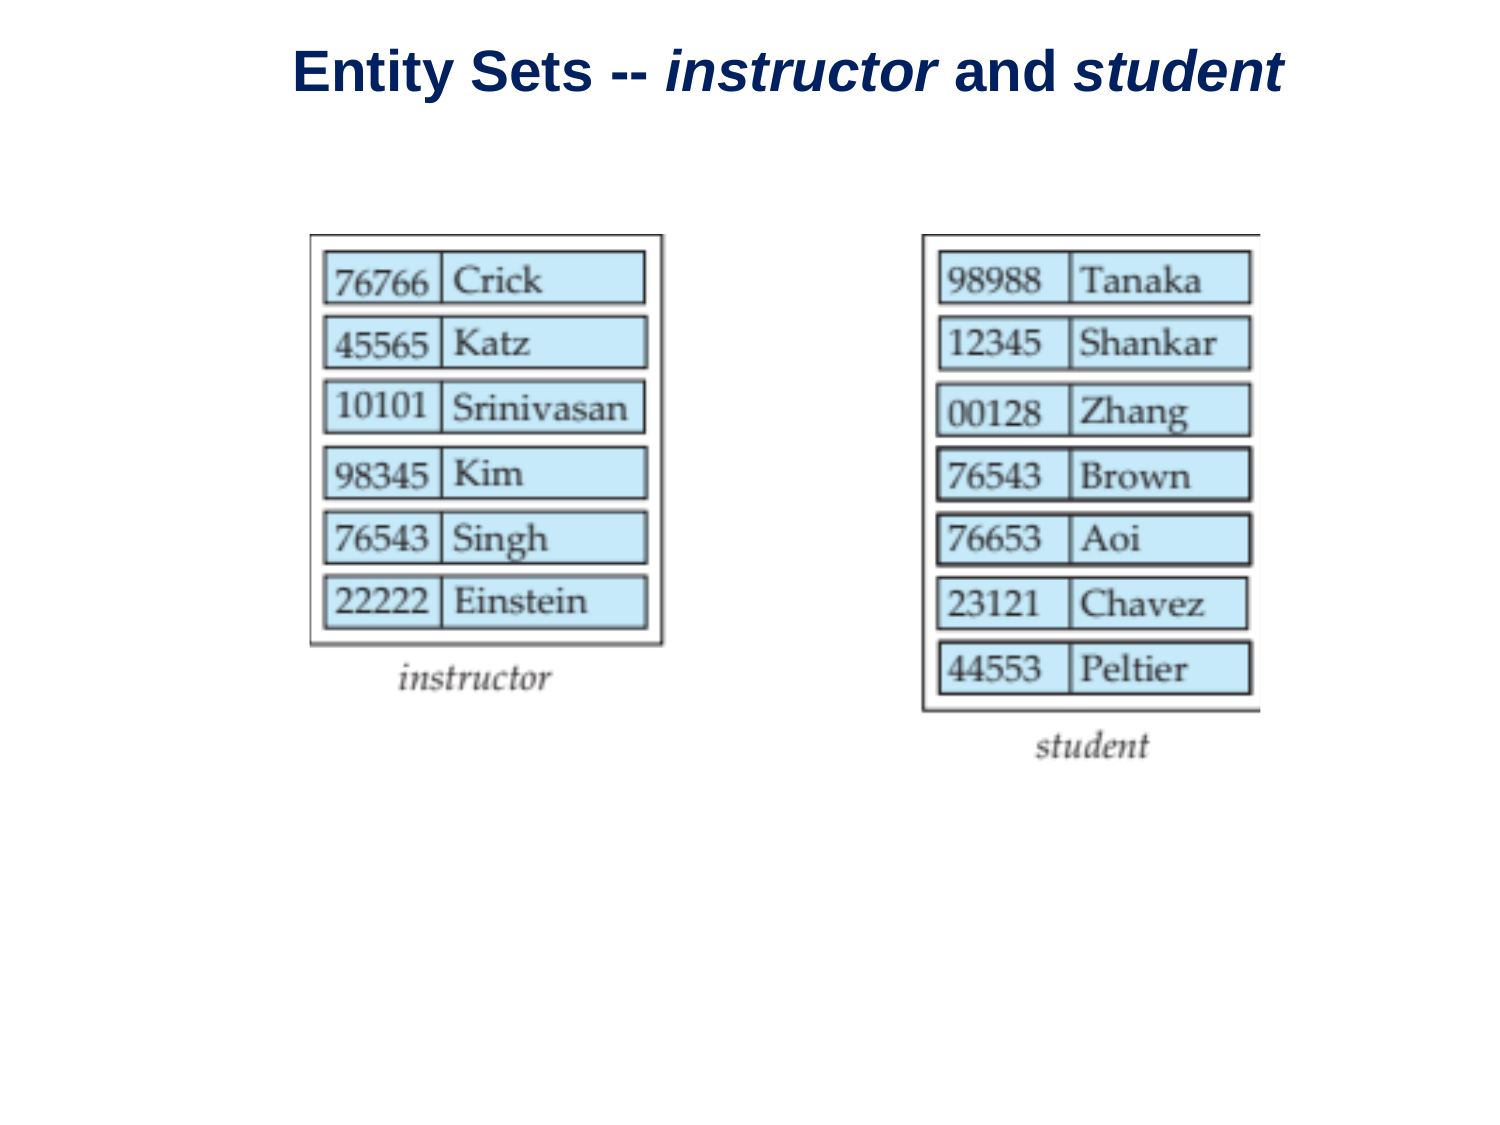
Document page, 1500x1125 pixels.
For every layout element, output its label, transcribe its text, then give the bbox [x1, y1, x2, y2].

picture [309, 234, 1261, 765]
title Entity Sets -- instructor and student [125, 10, 1452, 111]
